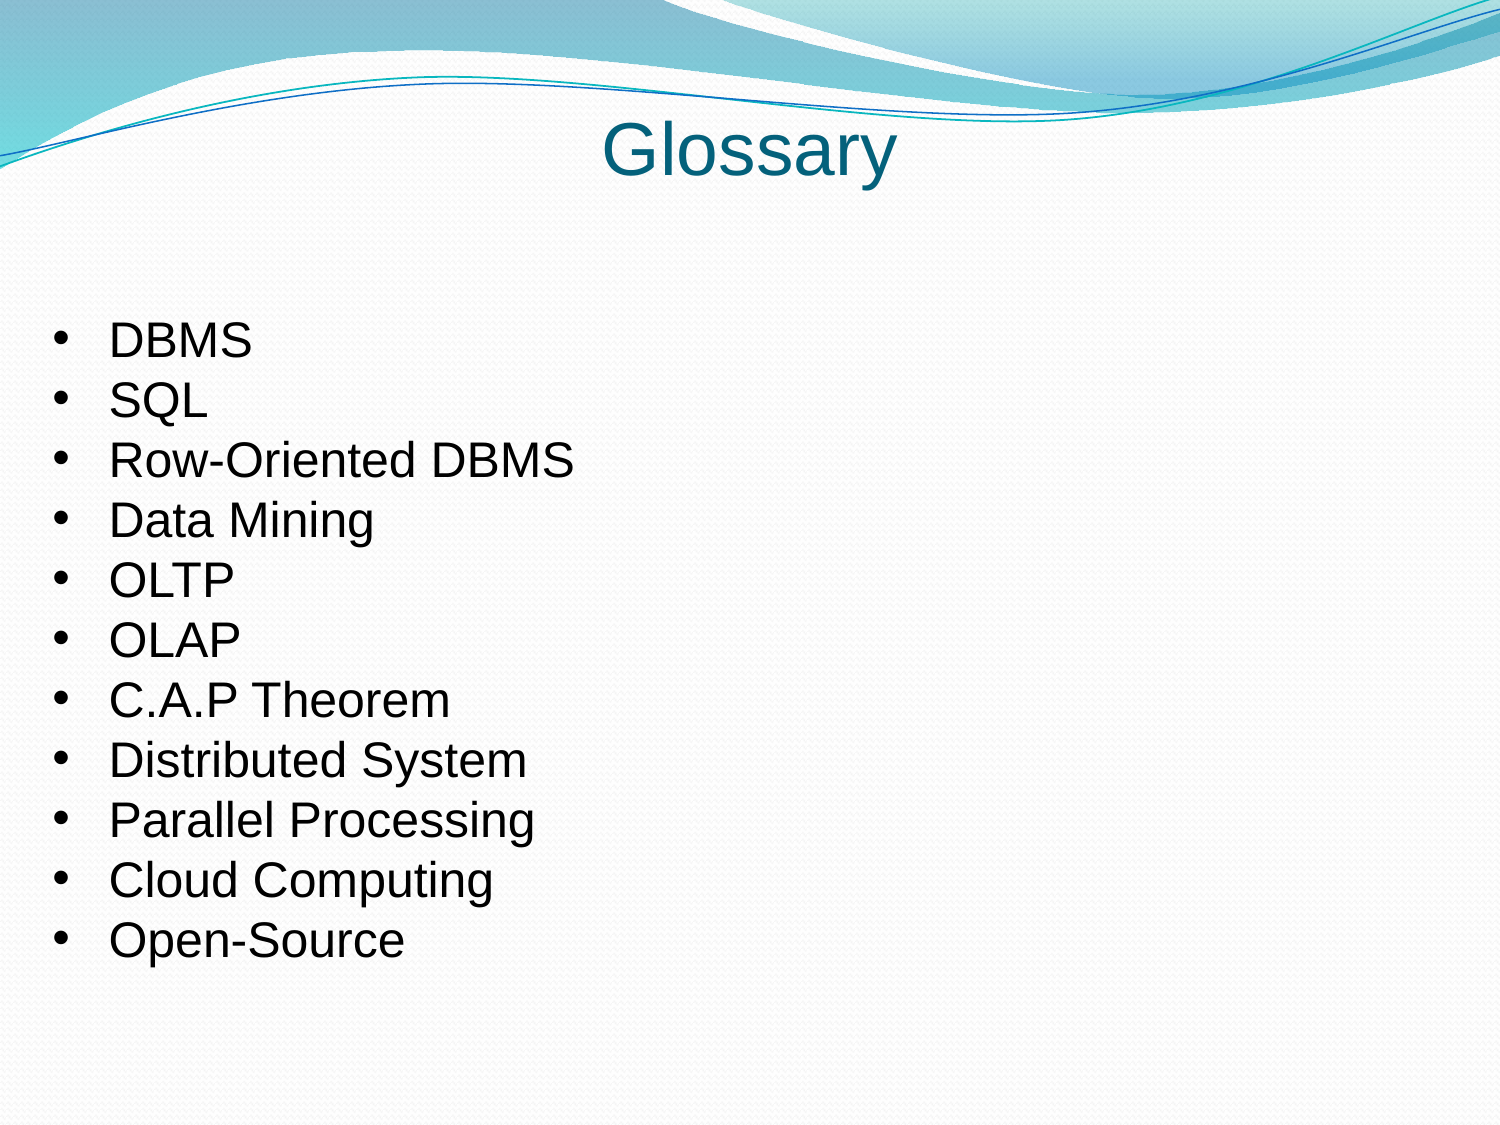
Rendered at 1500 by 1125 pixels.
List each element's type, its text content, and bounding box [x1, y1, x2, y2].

text_box DBMS SQL Row-Oriented DBMS Data Mining OLTP OLAP C.A.P Theorem Distributed System Parallel Processing Cloud Computing Open-Source [37, 299, 1463, 975]
text_box Glossary [74, 74, 1425, 191]
